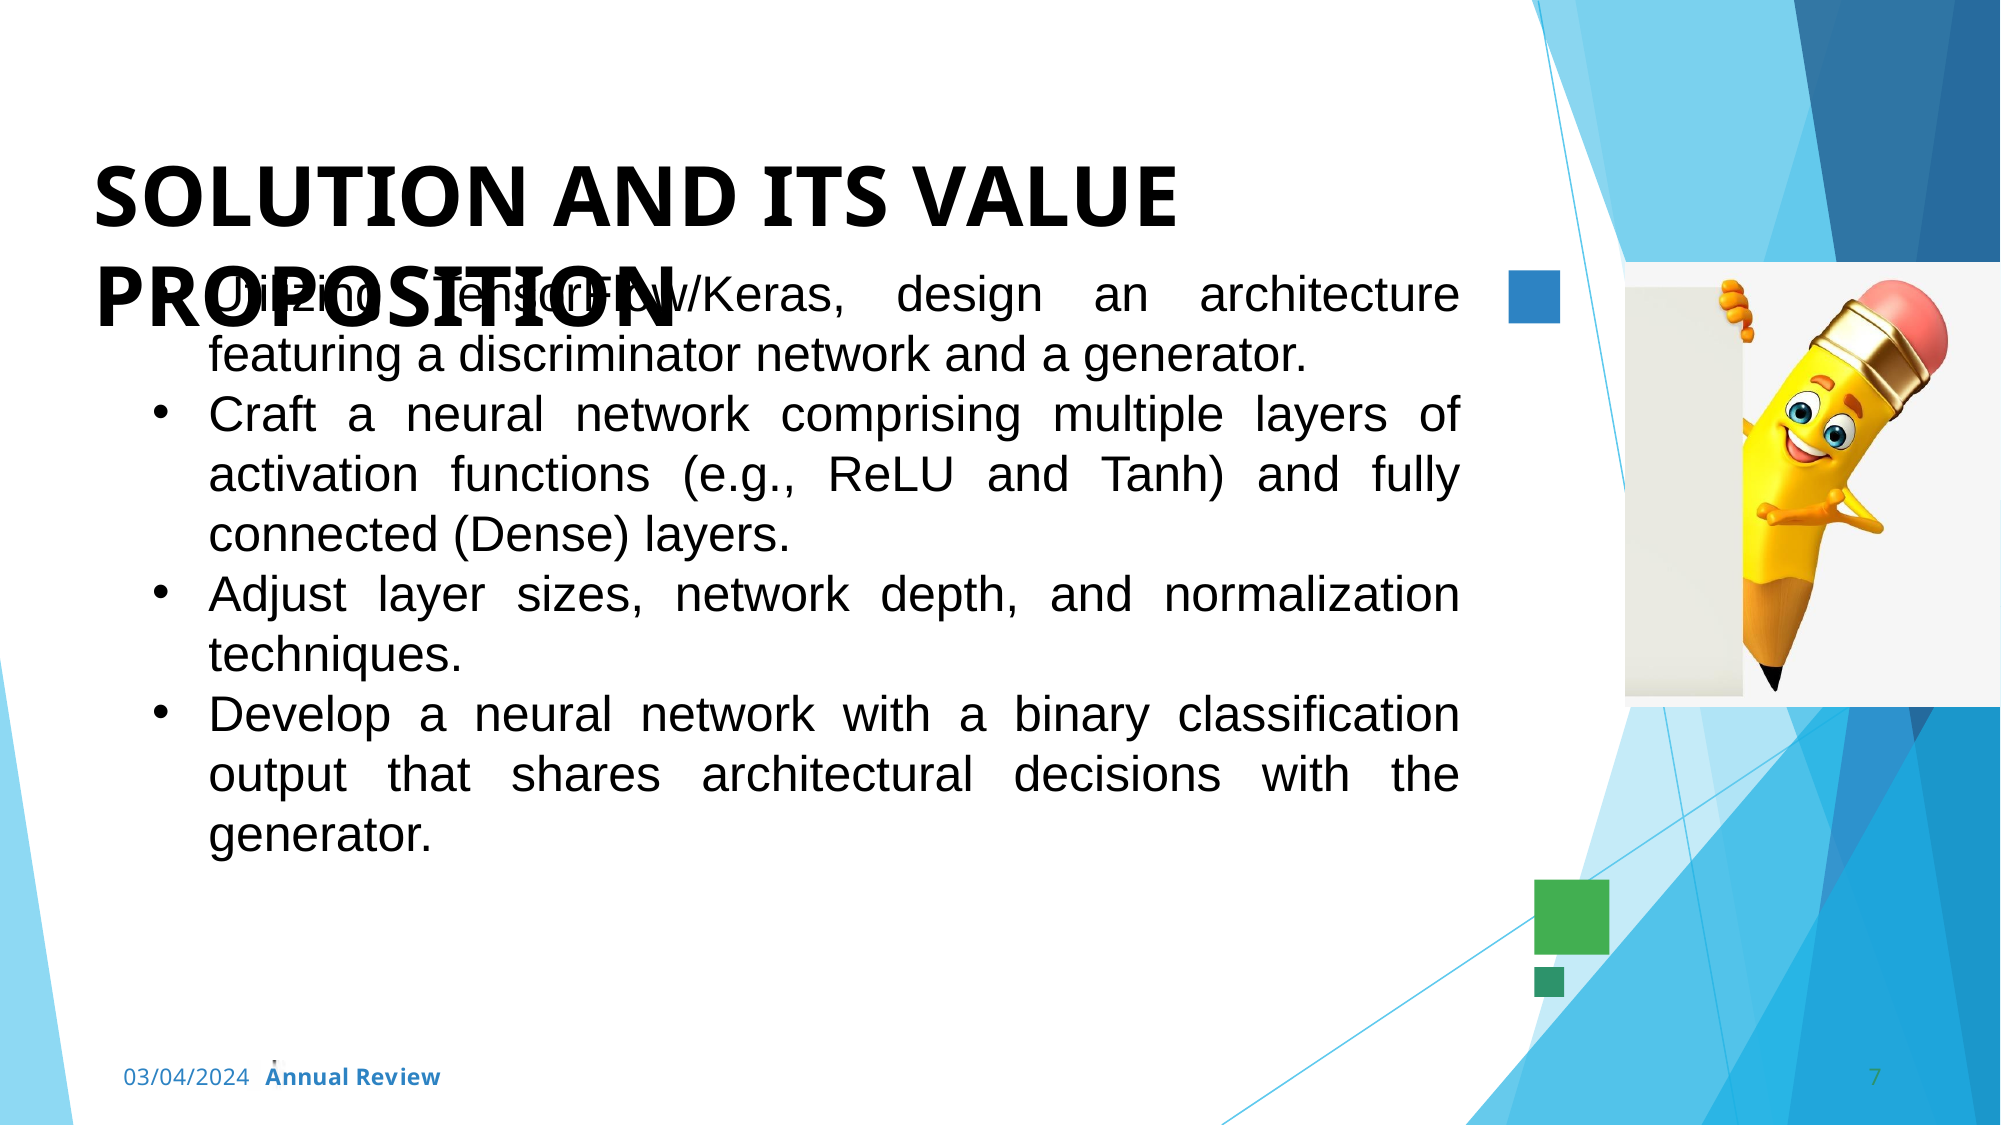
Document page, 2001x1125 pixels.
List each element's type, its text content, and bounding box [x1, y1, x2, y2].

picture [110, 1060, 463, 1094]
picture [1624, 262, 2000, 707]
text_box Utilizing TensorFlow/Keras, design an architecture featuring a discriminator network and a generator. Craft a neural network comprising multiple layers of activation functions (e.g., ReLU and Tanh) and fully connected (Dense) layers. Adjust layer sizes, network depth, and normalization techniques. Develop a neural network with a binary classification output that shares architectural decisions with the generator. [62, 253, 1477, 929]
text_box [1534, 967, 1565, 997]
title SOLUTION AND ITS VALUE PROPOSITION [91, 140, 1694, 343]
slide_number 7 [1862, 1061, 1888, 1125]
text_box [1534, 879, 1610, 955]
